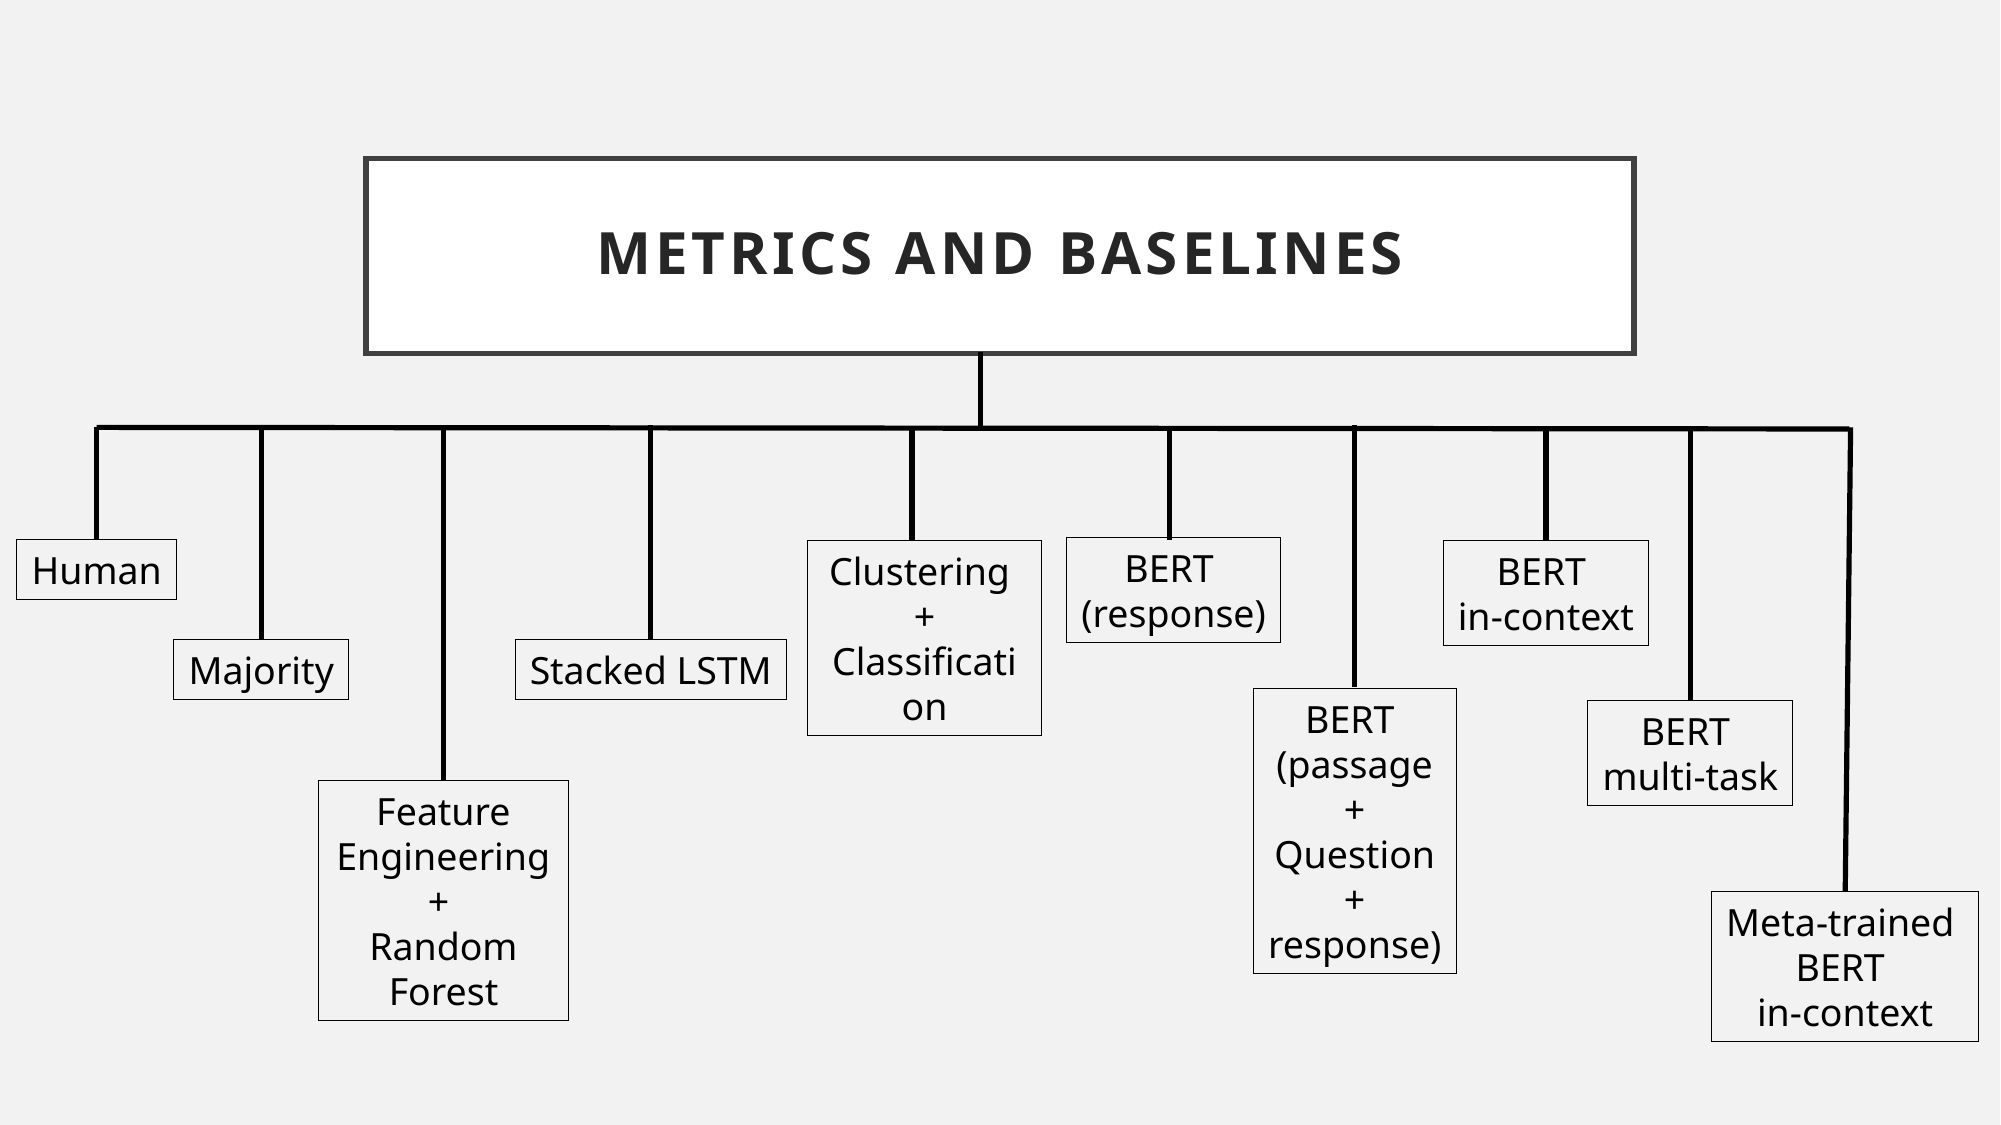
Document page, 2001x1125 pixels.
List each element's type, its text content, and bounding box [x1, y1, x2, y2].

text_box BERT (passage + Question + response) [1253, 688, 1457, 974]
title Metrics and Baselines [363, 156, 1637, 356]
text_box Human [16, 539, 177, 600]
text_box Feature Engineering + Random Forest [318, 780, 569, 1021]
text_box Majority [173, 639, 349, 700]
text_box BERT (response) [1066, 537, 1281, 643]
text_box Stacked LSTM [515, 639, 787, 700]
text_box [1845, 427, 1851, 892]
text_box BERT in-context [1443, 540, 1649, 646]
text_box Meta-trained BERT in-context [1711, 891, 1979, 1042]
text_box Clustering + Classification [807, 540, 1042, 736]
text_box BERT multi-task [1587, 700, 1793, 806]
